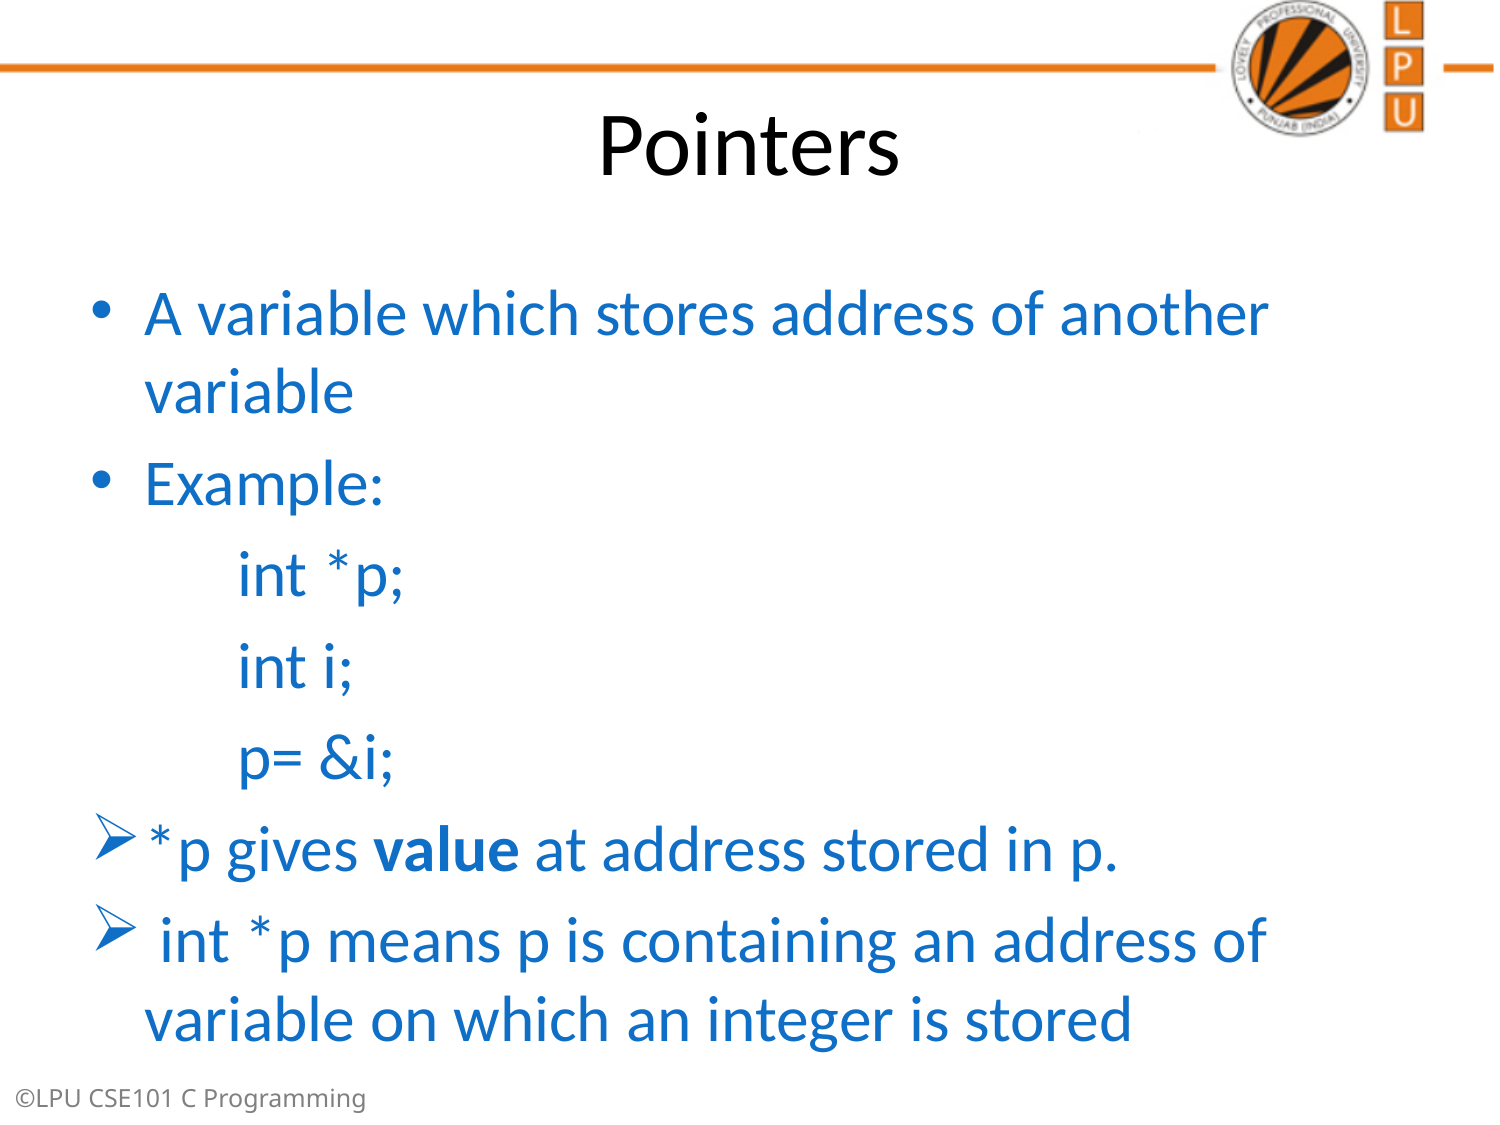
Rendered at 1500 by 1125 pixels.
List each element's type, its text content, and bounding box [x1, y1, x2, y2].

title Pointers [75, 45, 1425, 233]
list A variable which stores address of another variable Example: int *p; int i; p= &i; *p gives value at address stored in p. int *p means p is containing an address of variable on which an integer is stored [75, 262, 1425, 1063]
picture [0, 0, 1497, 155]
